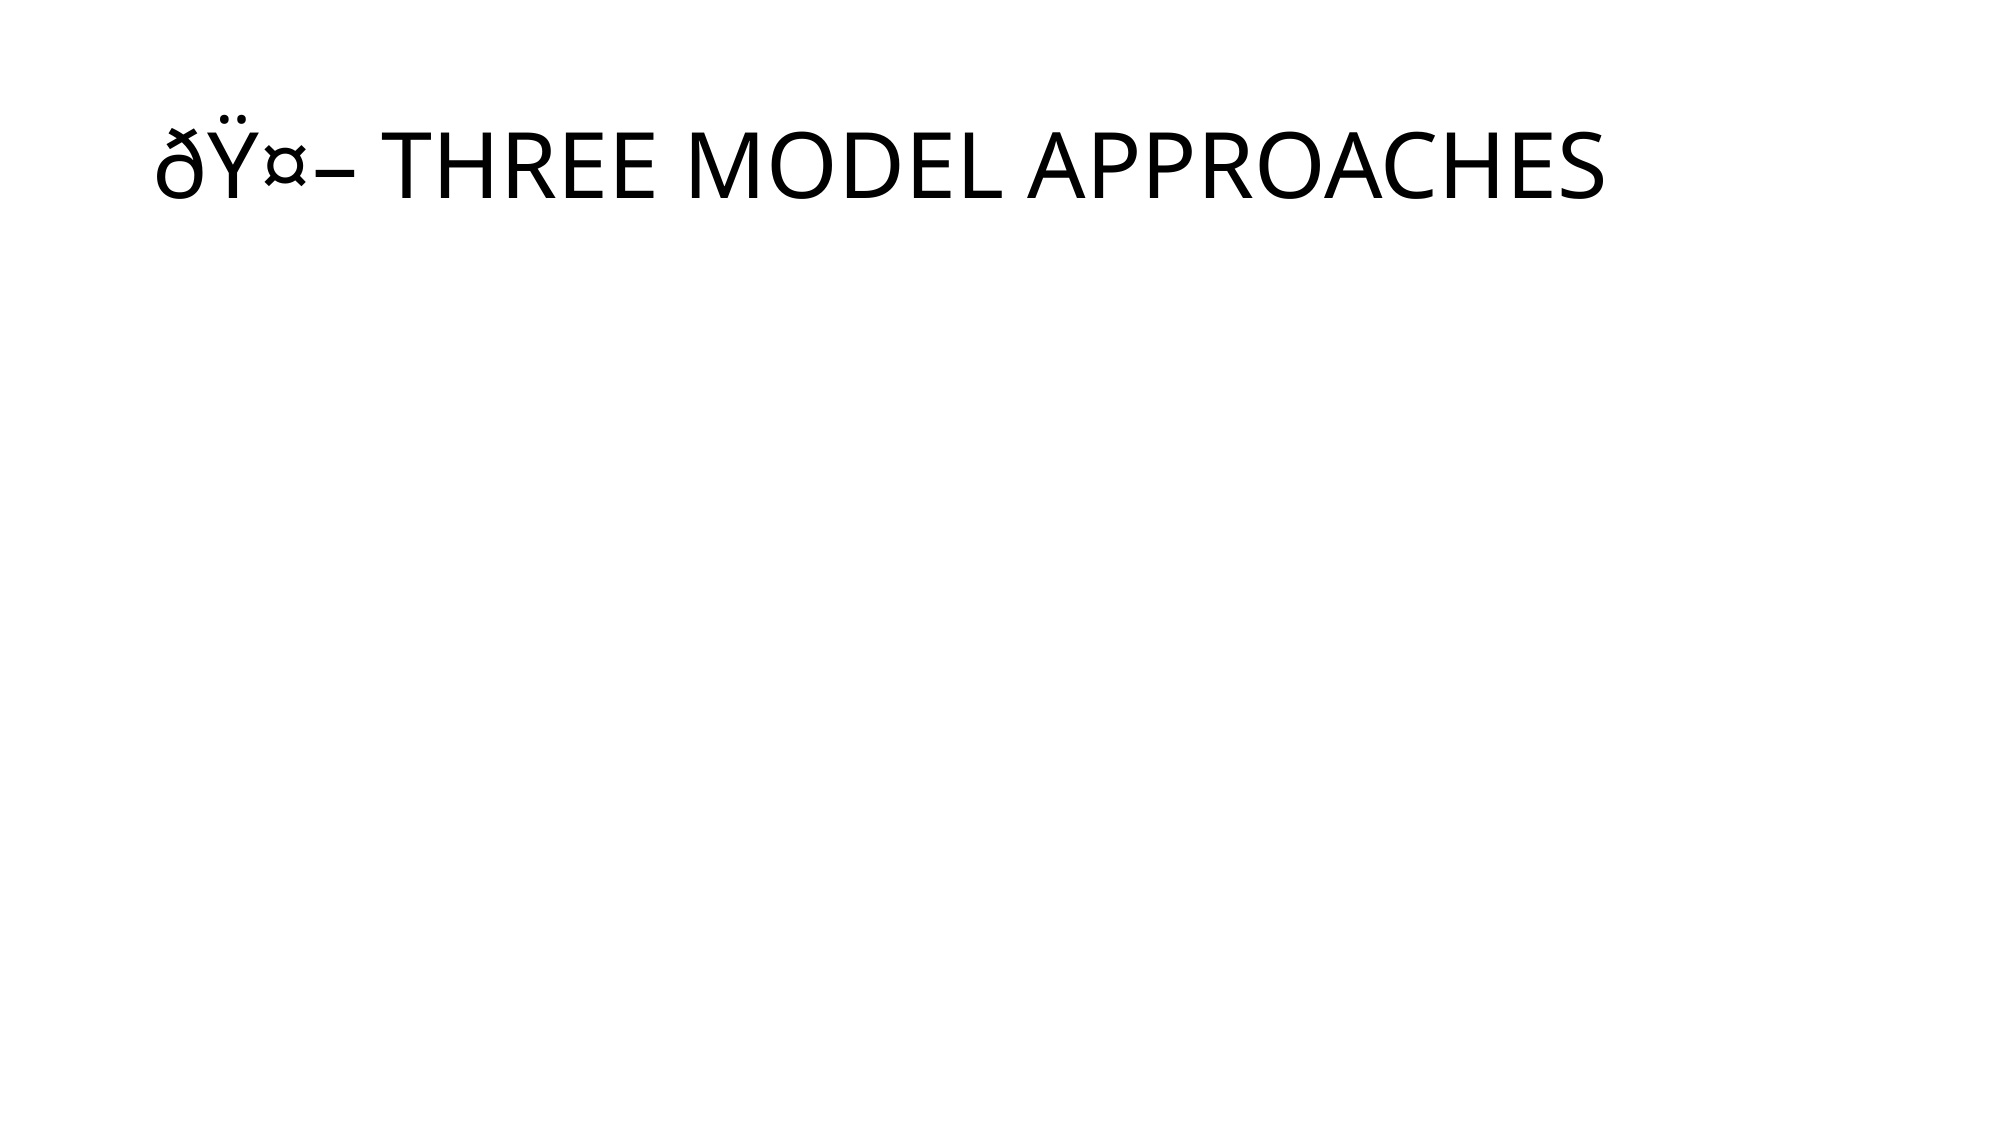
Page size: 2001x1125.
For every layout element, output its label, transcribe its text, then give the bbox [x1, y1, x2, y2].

title ðŸ¤– THREE MODEL APPROACHES [137, 59, 1863, 278]
